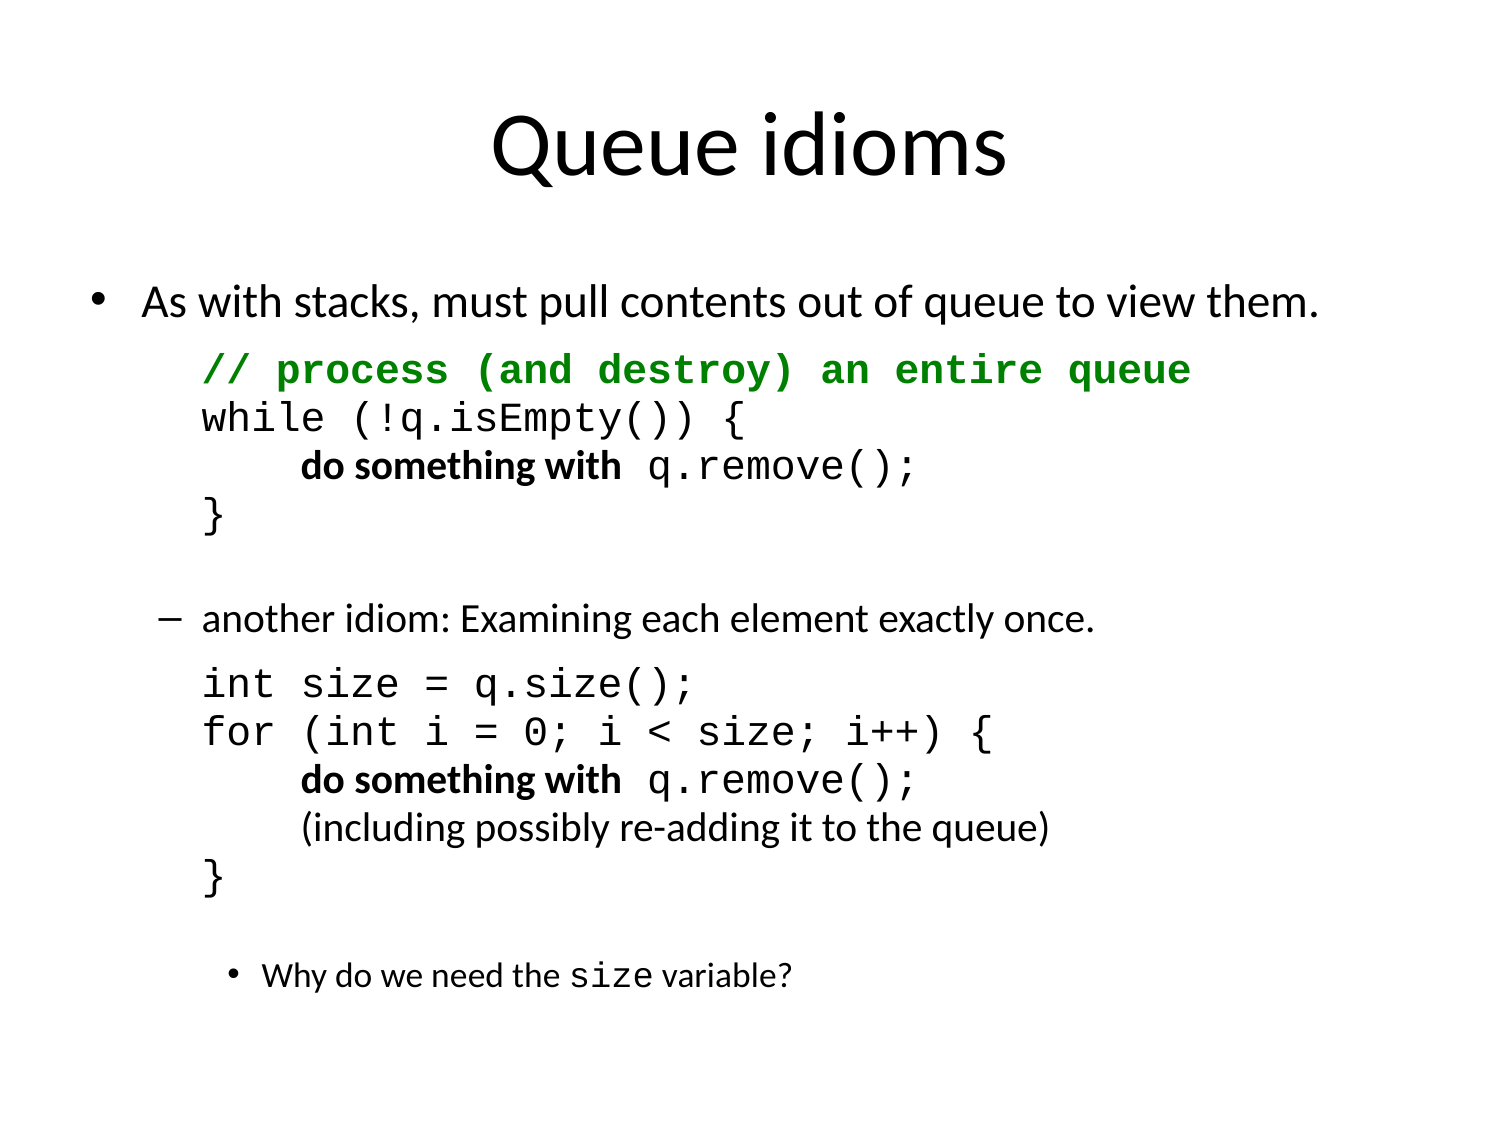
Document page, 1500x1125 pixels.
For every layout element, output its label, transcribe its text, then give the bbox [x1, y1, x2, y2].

title Queue idioms [75, 45, 1425, 233]
list As with stacks, must pull contents out of queue to view them. // process (and destroy) an entire queue while (!q.isEmpty()) { do something with q.remove(); } another idiom: Examining each element exactly once. int size = q.size(); for (int i = 0; i < size; i++) { do something with q.remove(); (including possibly re-adding it to the queue) } Why do we need the size variable? [75, 262, 1425, 1005]
